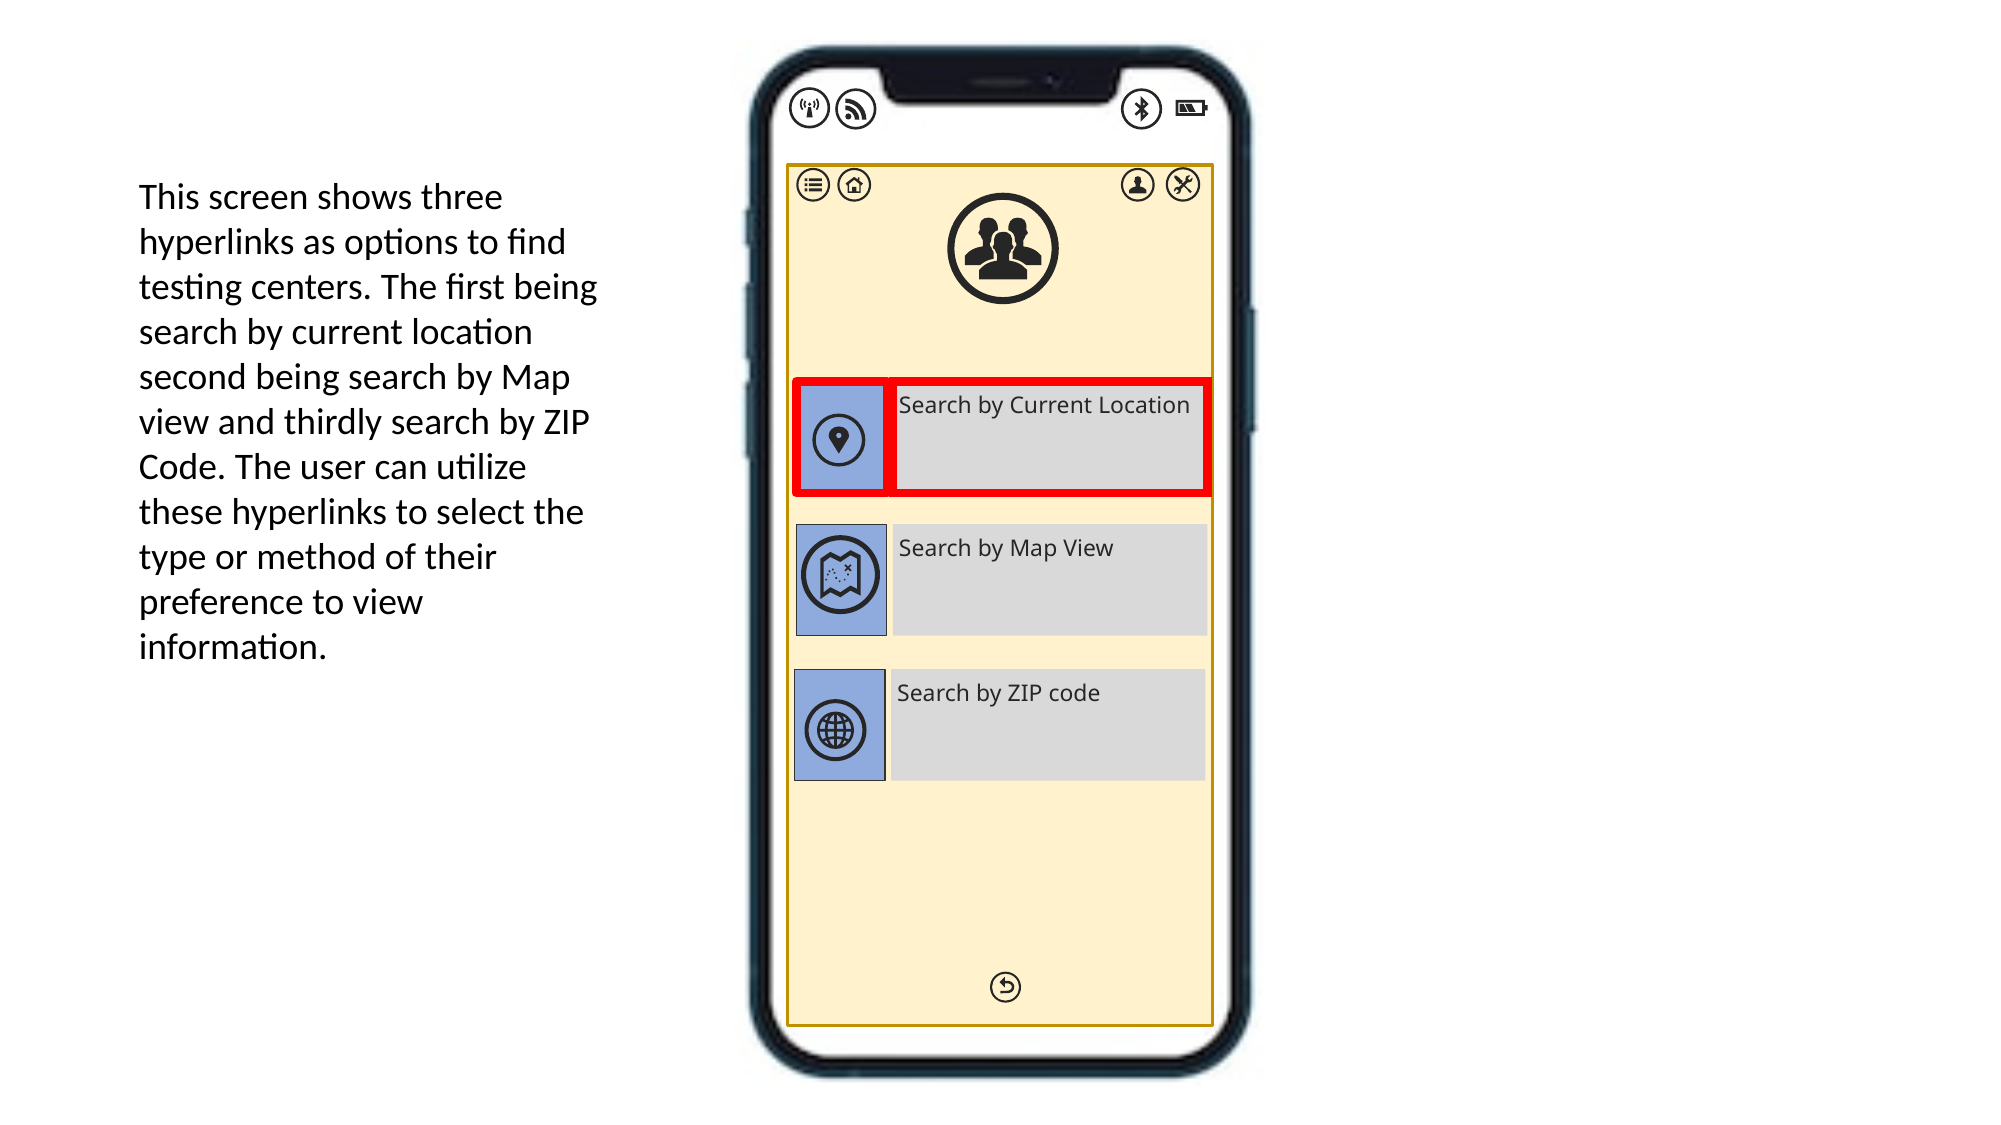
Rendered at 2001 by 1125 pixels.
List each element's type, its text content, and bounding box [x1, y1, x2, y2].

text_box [788, 87, 831, 129]
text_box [794, 669, 1206, 781]
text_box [989, 971, 1021, 1003]
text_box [804, 699, 867, 762]
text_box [947, 192, 1059, 305]
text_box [835, 88, 877, 130]
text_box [1120, 167, 1155, 202]
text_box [796, 524, 1208, 636]
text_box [800, 535, 880, 615]
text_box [796, 381, 1208, 493]
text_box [1120, 88, 1163, 130]
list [731, 38, 1268, 1086]
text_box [812, 413, 866, 467]
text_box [796, 167, 831, 202]
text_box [837, 167, 872, 202]
text_box This screen shows three hyperlinks as options to find testing centers. The first being search by current location second being search by Map view and thirdly search by ZIP Code. The user can utilize these hyperlinks to select the type or method of their preference to view information. [123, 164, 626, 675]
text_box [1165, 167, 1201, 202]
